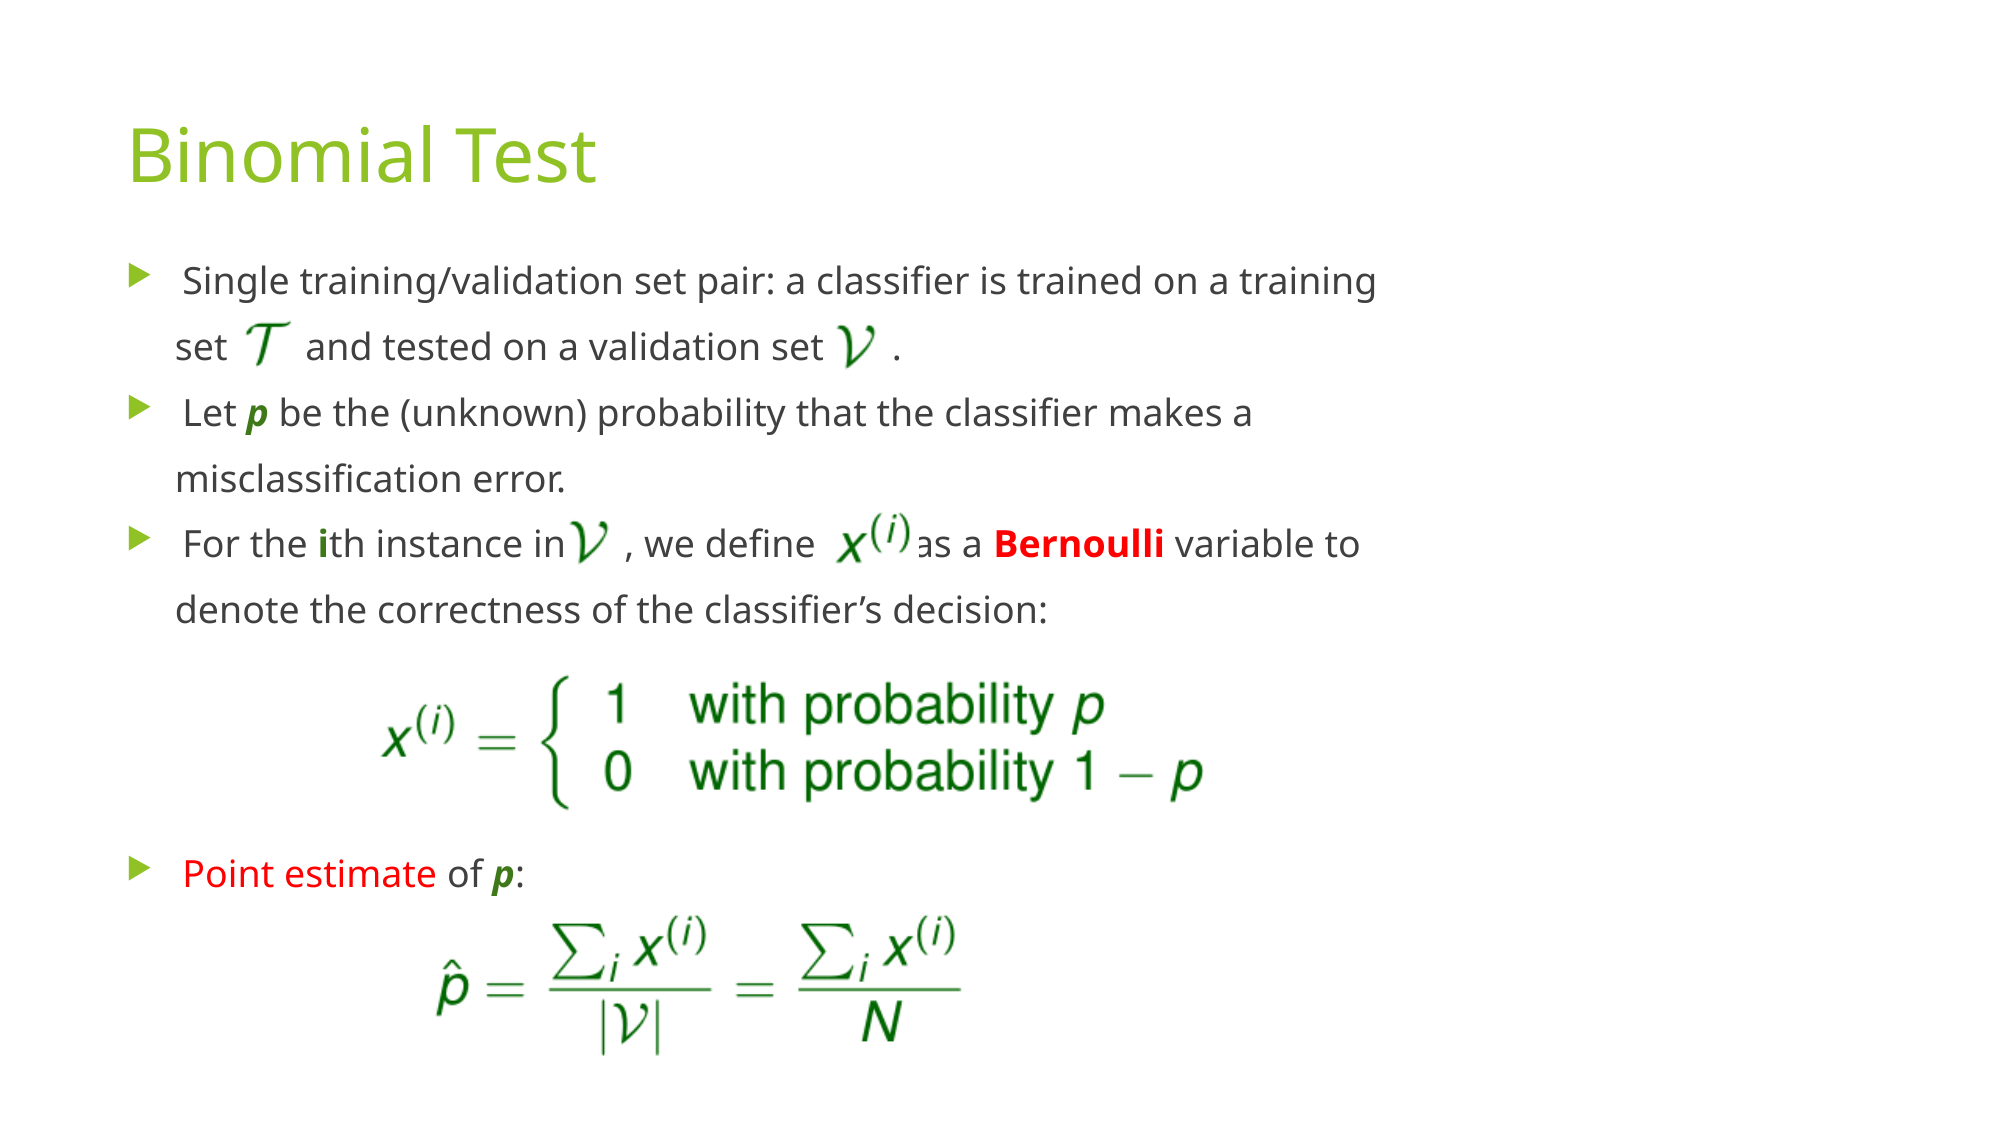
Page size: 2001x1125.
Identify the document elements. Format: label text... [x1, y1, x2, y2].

picture [366, 672, 1218, 813]
picture [565, 511, 614, 569]
picture [422, 912, 977, 1063]
picture [235, 316, 300, 372]
picture [831, 316, 881, 374]
picture [831, 506, 919, 569]
title Binomial Test [111, 99, 1522, 249]
list Single training/validation set pair: a classifier is trained on a training set and tested on a validation set . Let p be the (unknown) probability that the classifier makes a misclassification error. For the ith instance in , we define as a Bernoulli variable to denote the correctness of the classifier’s decision: Point estimate of p: [111, 249, 1522, 1099]
